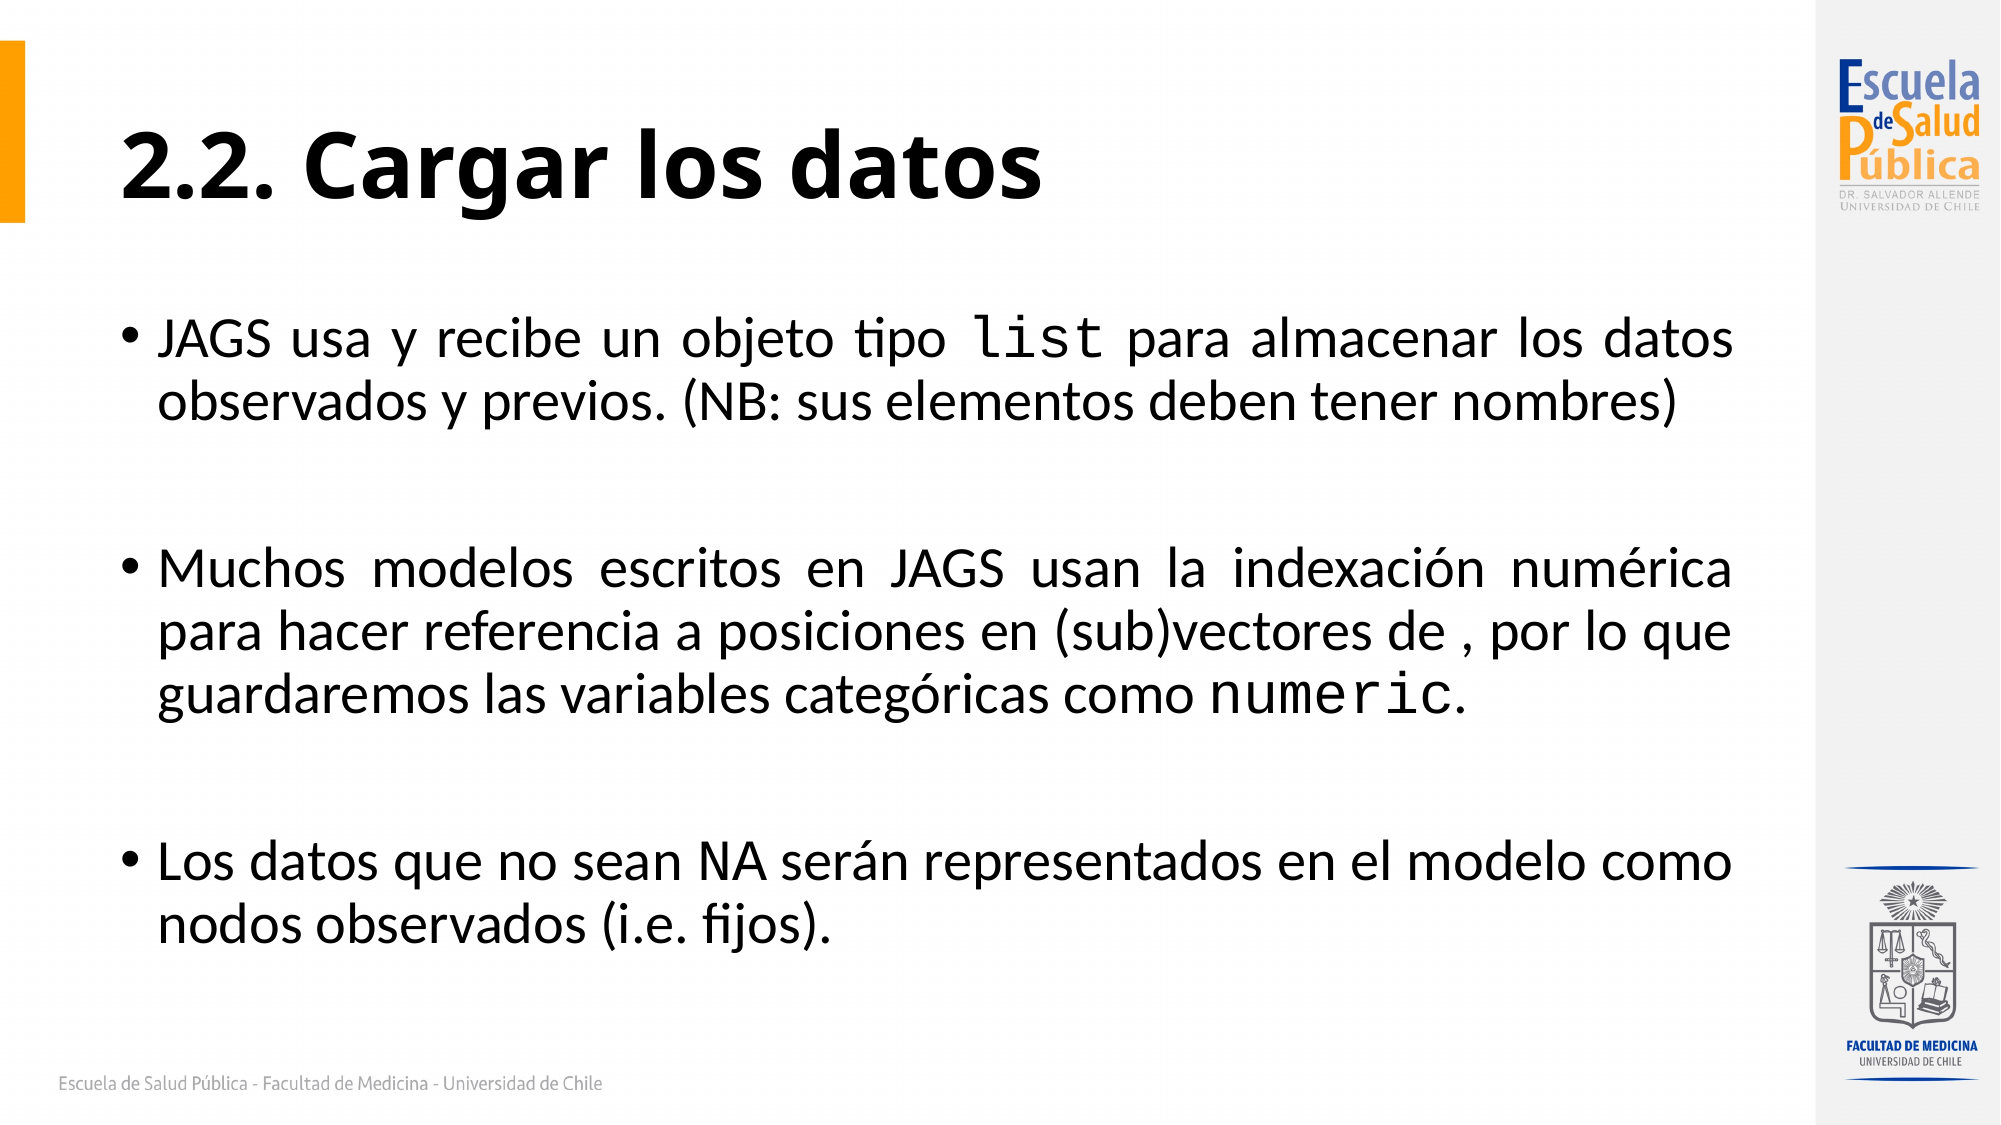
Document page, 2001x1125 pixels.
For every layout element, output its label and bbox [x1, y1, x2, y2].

text_box [0, 0, 2000, 1125]
